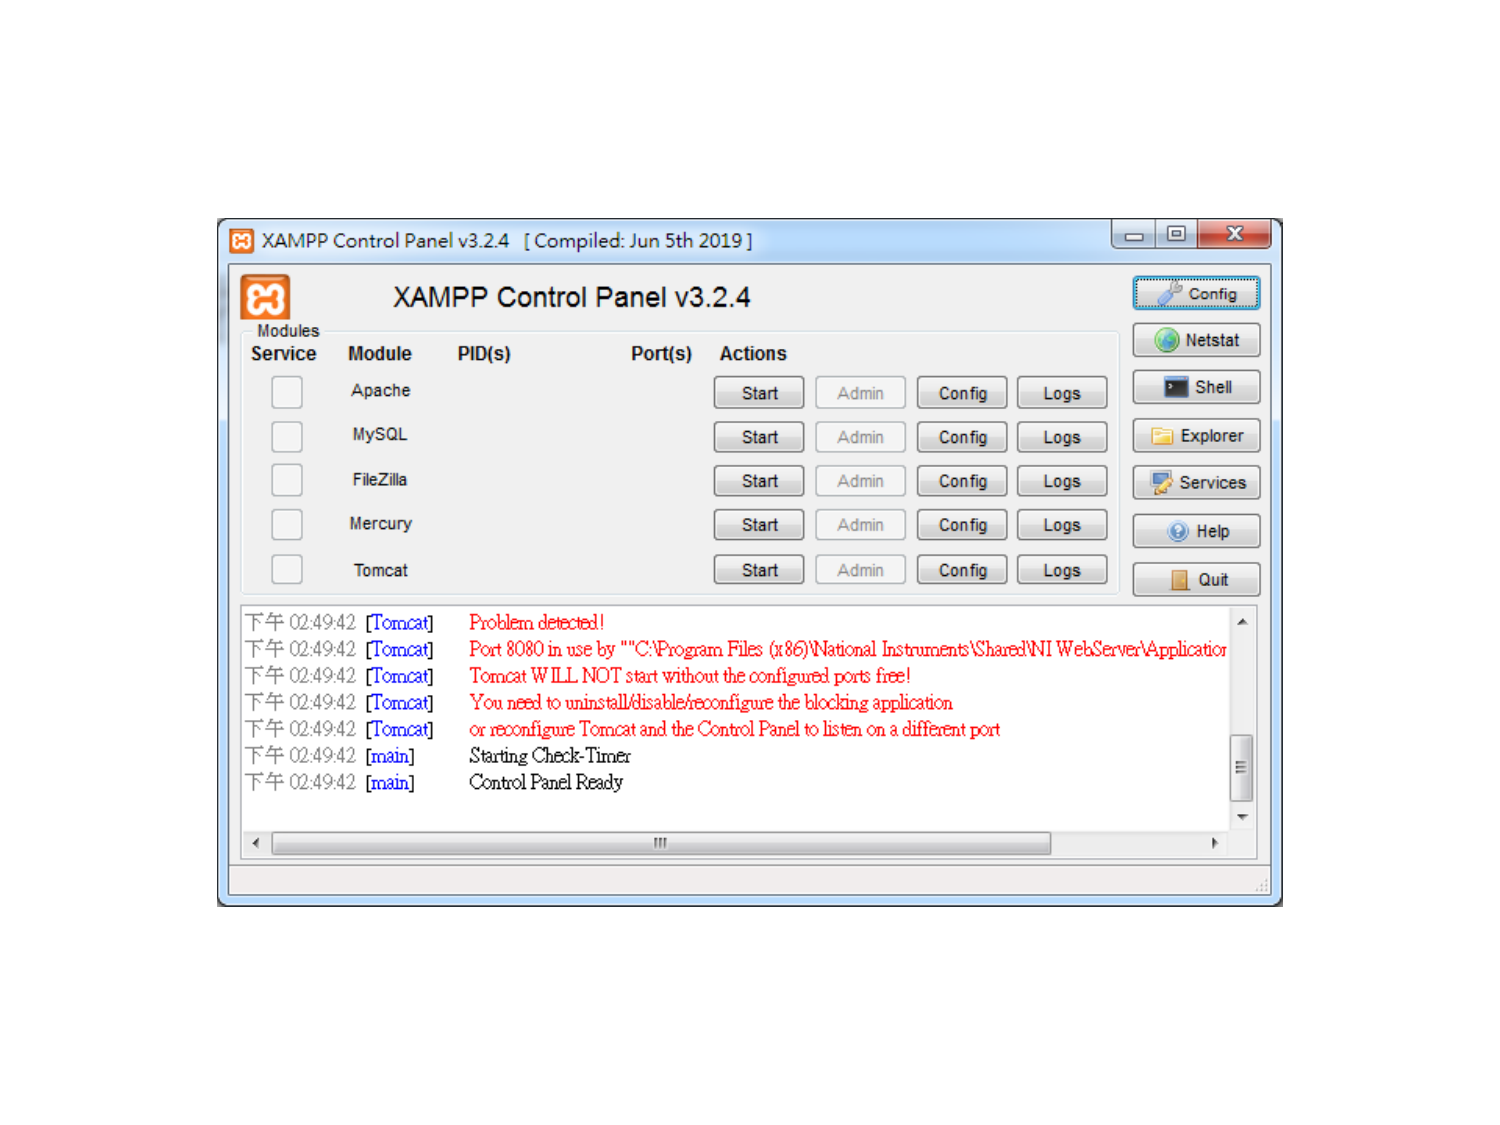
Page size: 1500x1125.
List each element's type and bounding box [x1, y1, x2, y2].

picture [216, 218, 1284, 907]
